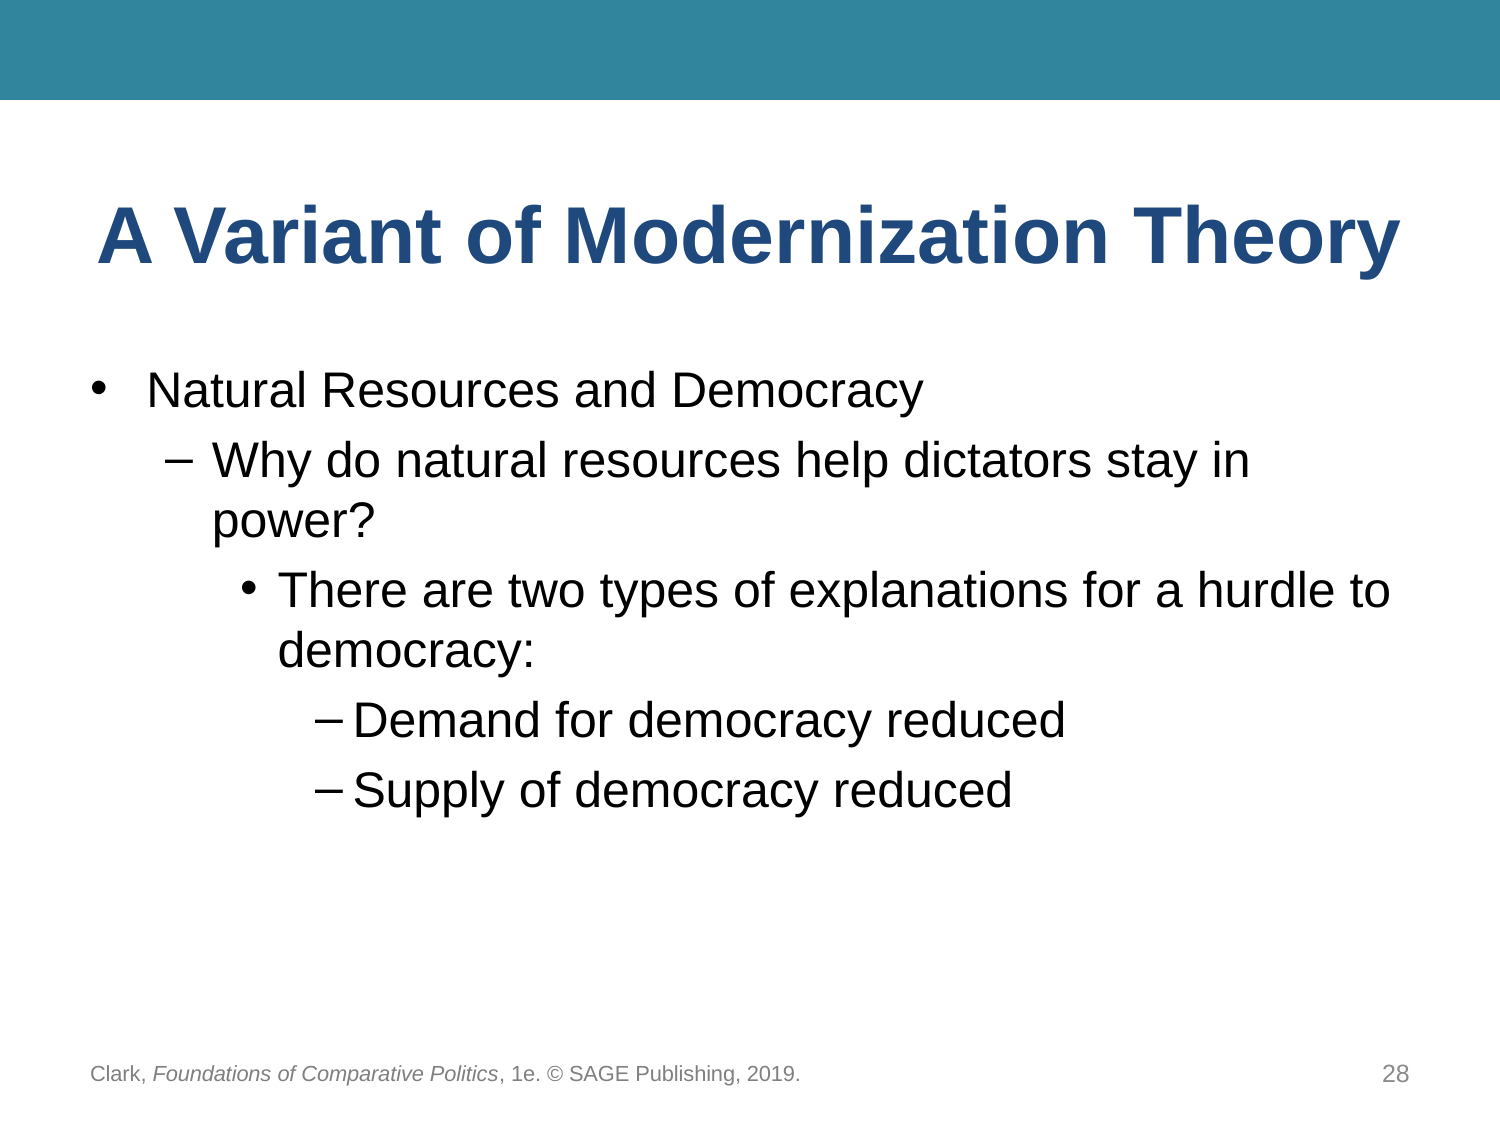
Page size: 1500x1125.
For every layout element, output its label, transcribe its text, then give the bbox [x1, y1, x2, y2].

slide_number 28 [1350, 1042, 1425, 1103]
title A Variant of Modernization Theory [75, 137, 1425, 325]
footer Clark, Foundations of Comparative Politics, 1e. © SAGE Publishing, 2019. [75, 1042, 1313, 1103]
list Natural Resources and Democracy Why do natural resources help dictators stay in power? There are two types of explanations for a hurdle to democracy: Demand for democracy reduced Supply of democracy reduced [75, 350, 1425, 1005]
